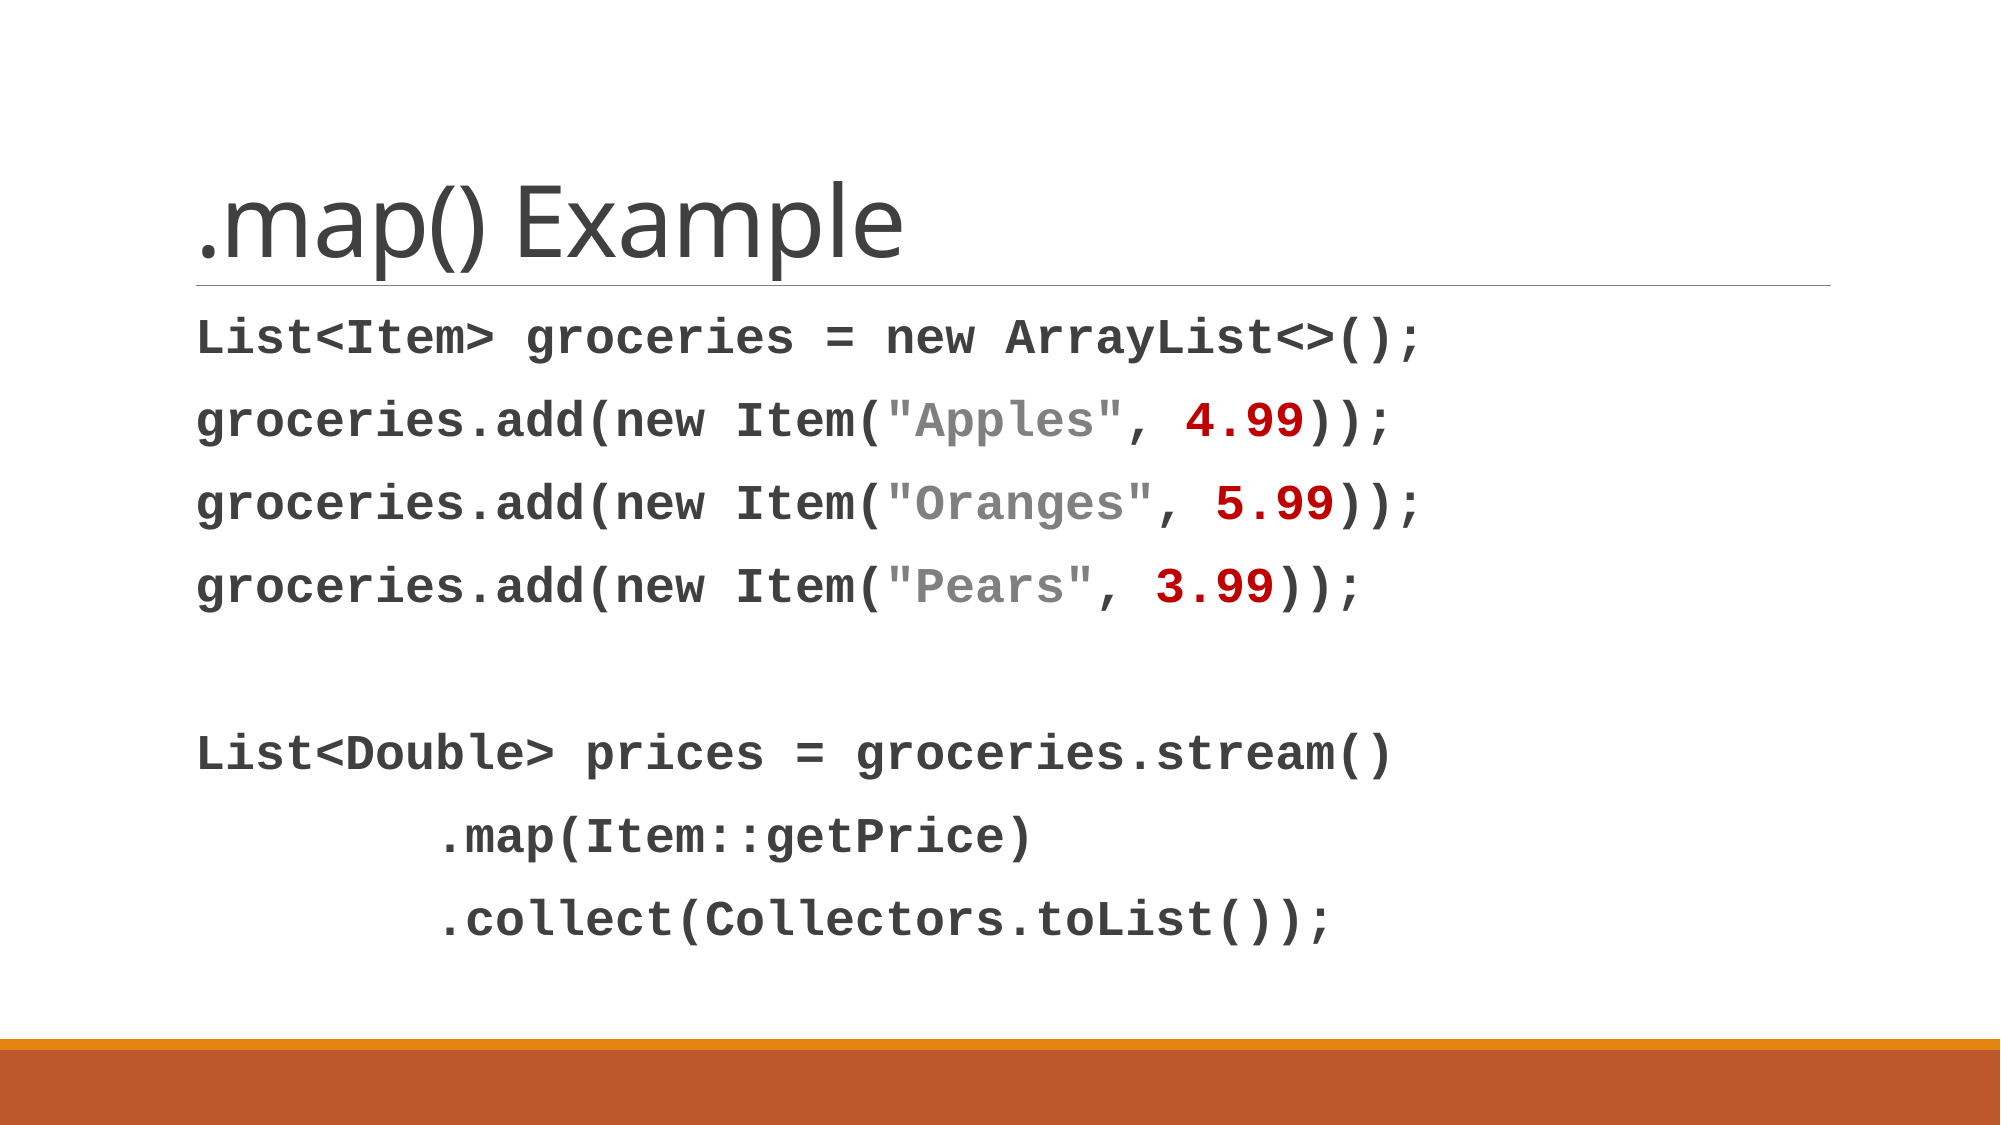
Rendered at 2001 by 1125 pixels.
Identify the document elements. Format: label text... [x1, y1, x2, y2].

list List<Item> groceries = new ArrayList<>(); groceries.add(new Item("Apples", 4.99)); groceries.add(new Item("Oranges", 5.99)); groceries.add(new Item("Pears", 3.99)); List<Double> prices = groceries.stream() .map(Item::getPrice) .collect(Collectors.toList()); [180, 302, 1830, 963]
title .map() Example [180, 47, 1830, 285]
